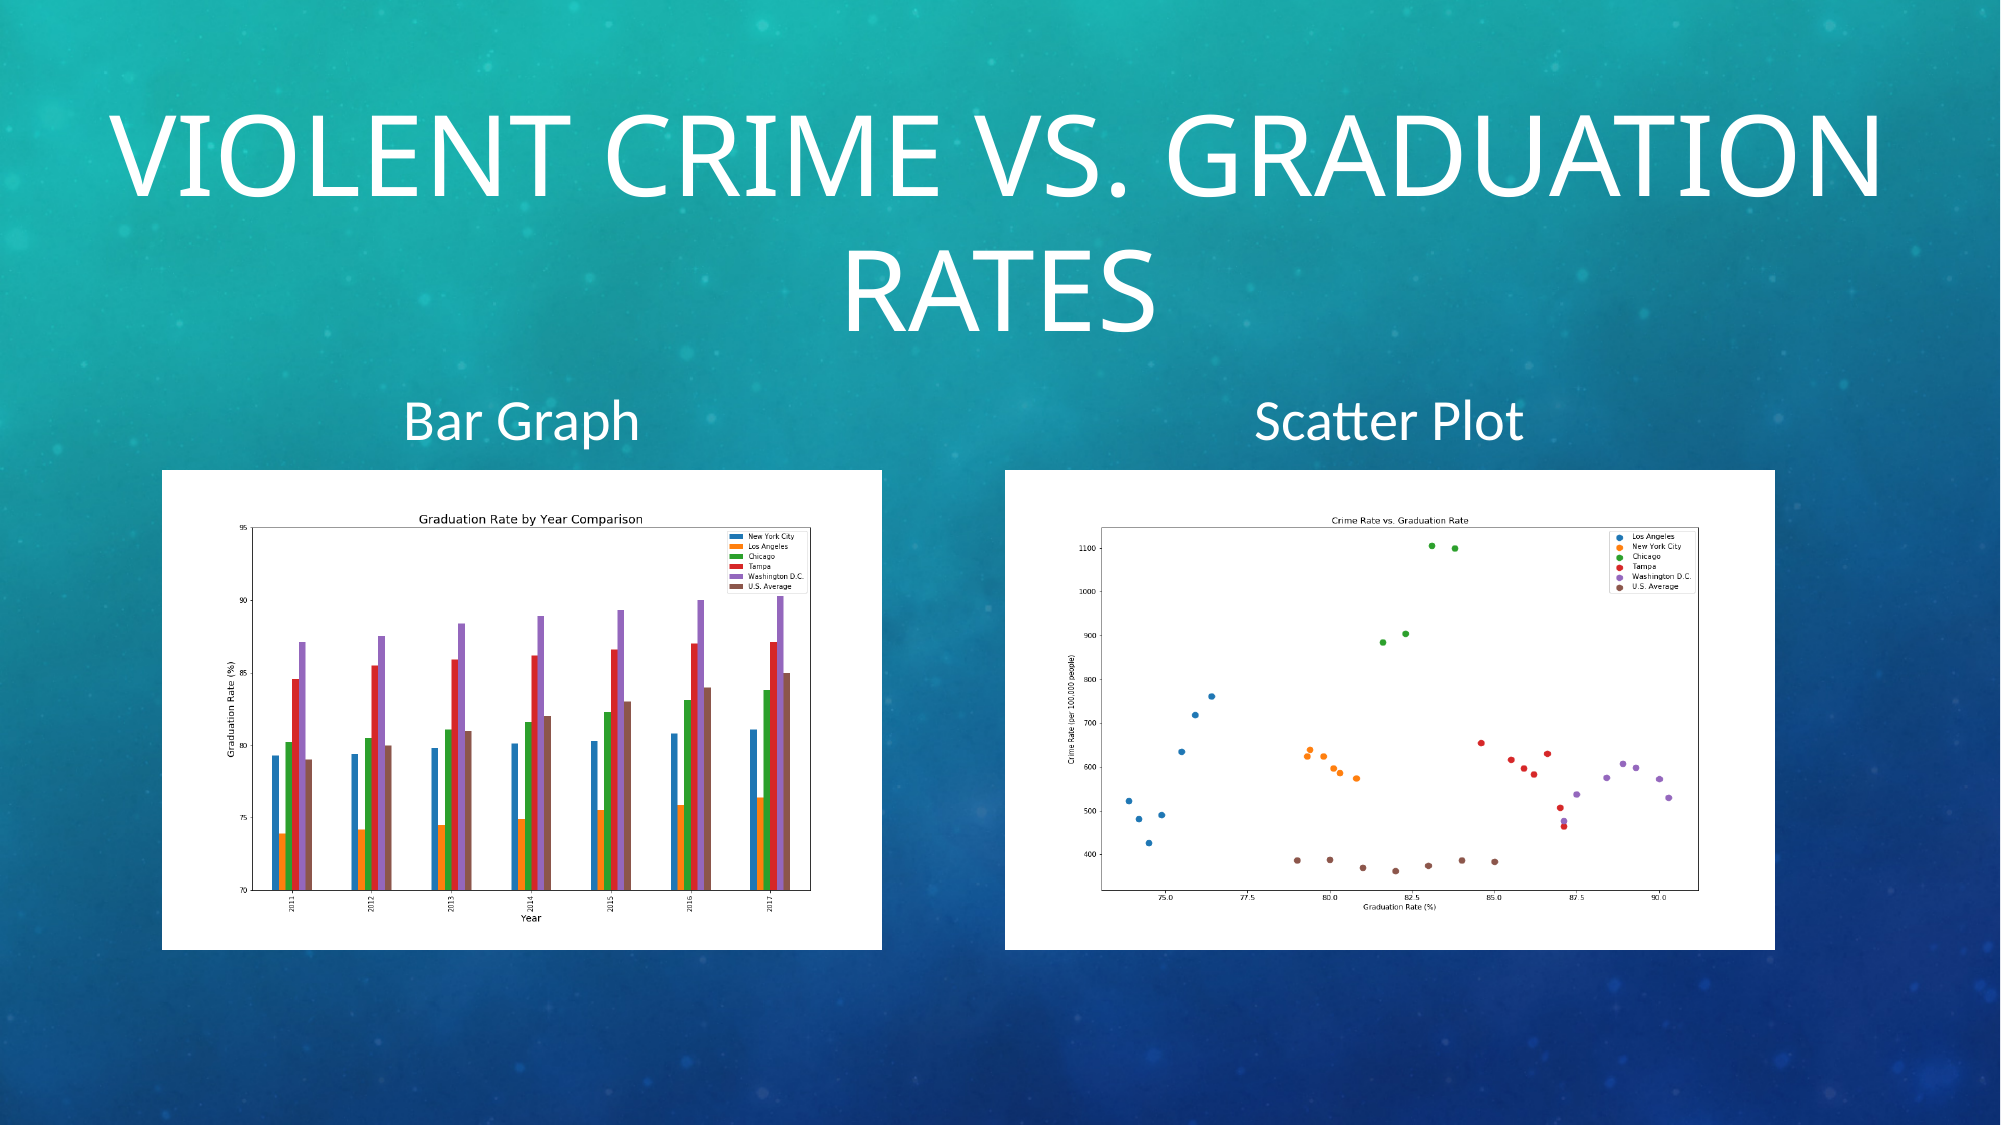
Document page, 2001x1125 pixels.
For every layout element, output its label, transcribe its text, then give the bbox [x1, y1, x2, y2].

list Scatter Plot [980, 365, 1800, 460]
list Bar Graph [112, 365, 933, 460]
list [1005, 470, 1775, 951]
picture [0, 0, 2001, 1125]
title Violent crime vs. graduation rates [18, 99, 1980, 339]
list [162, 470, 882, 951]
